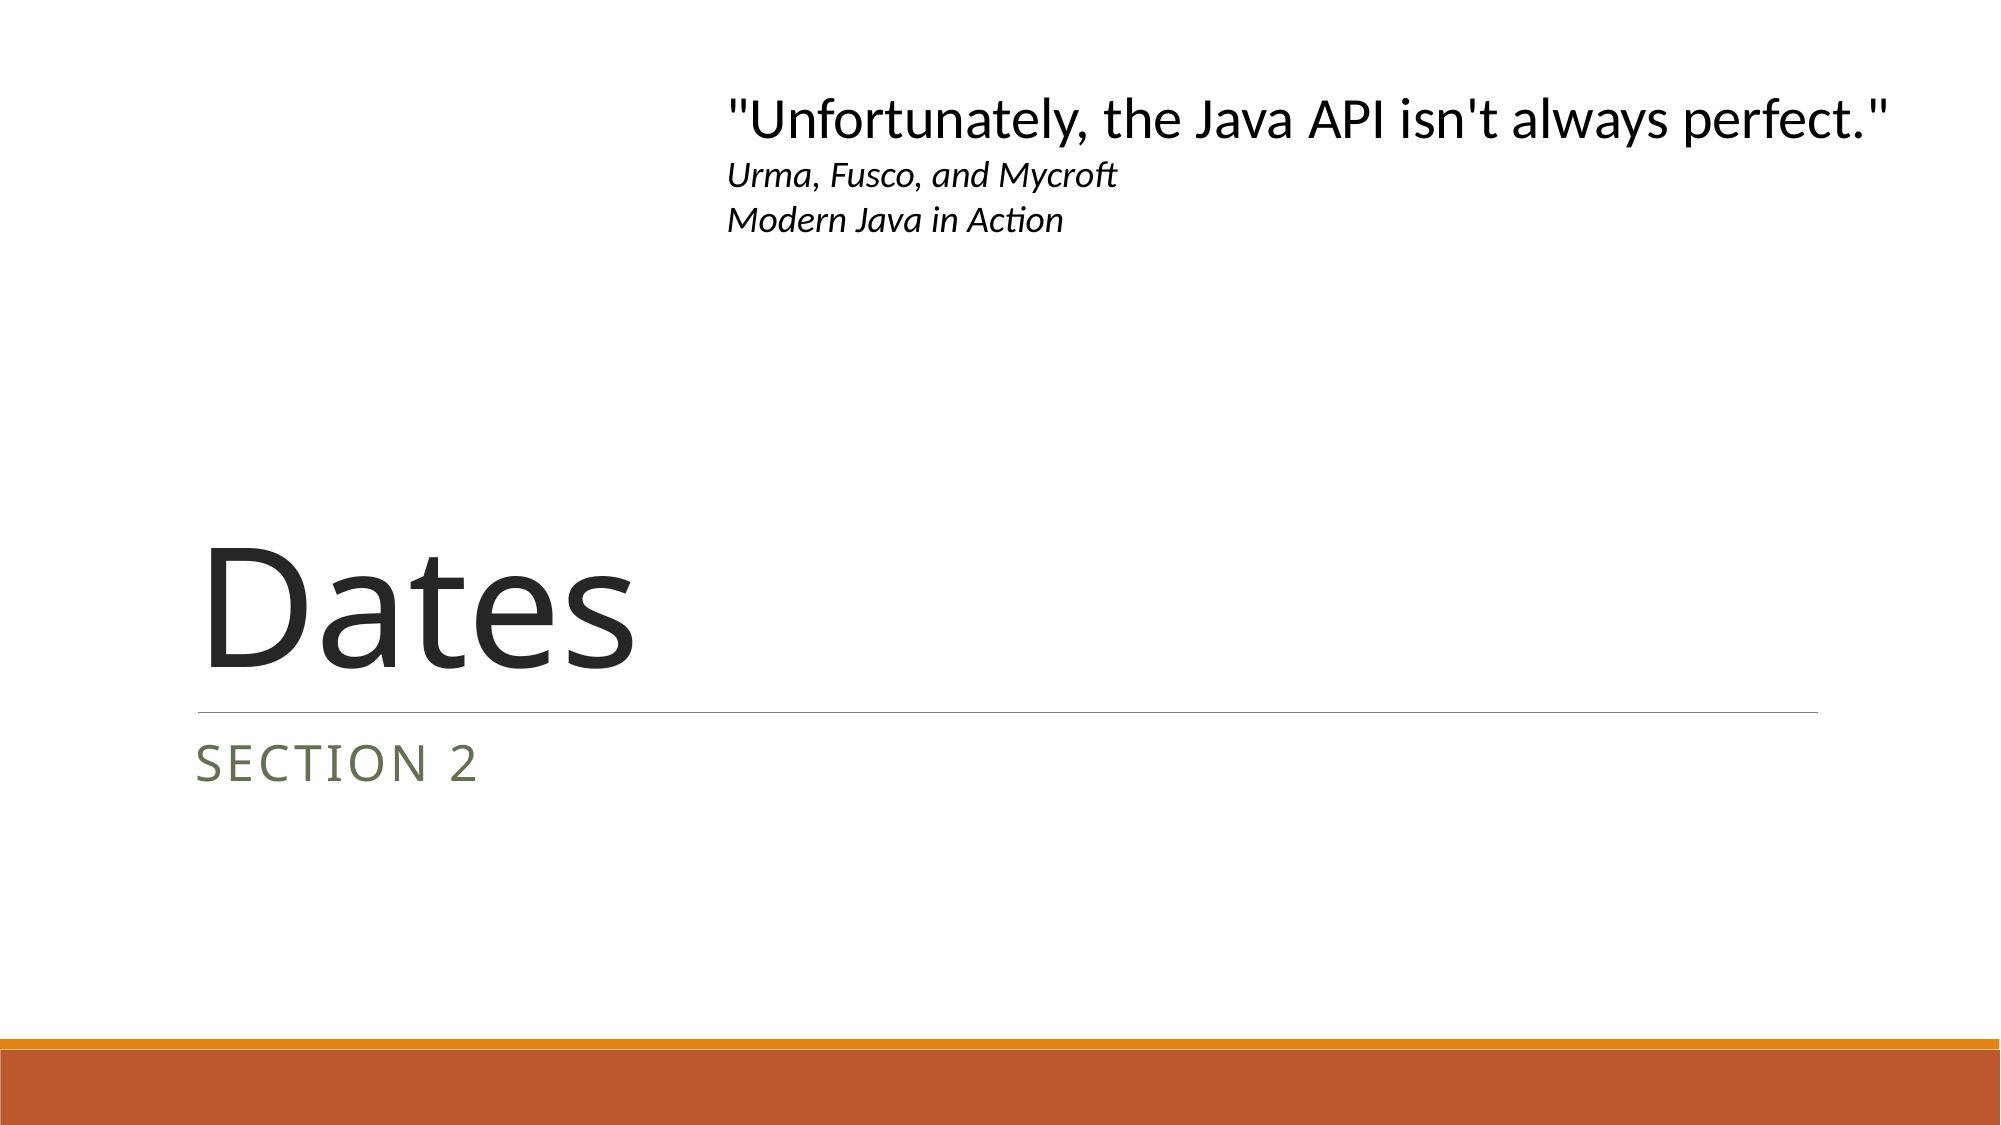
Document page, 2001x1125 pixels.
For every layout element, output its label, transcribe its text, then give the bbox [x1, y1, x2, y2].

text_box "Unfortunately, the Java API isn't always perfect." Urma, Fusco, and Mycroft Modern Java in Action [711, 72, 1906, 293]
list Section 2 [180, 730, 1830, 918]
title Dates [180, 124, 1830, 710]
